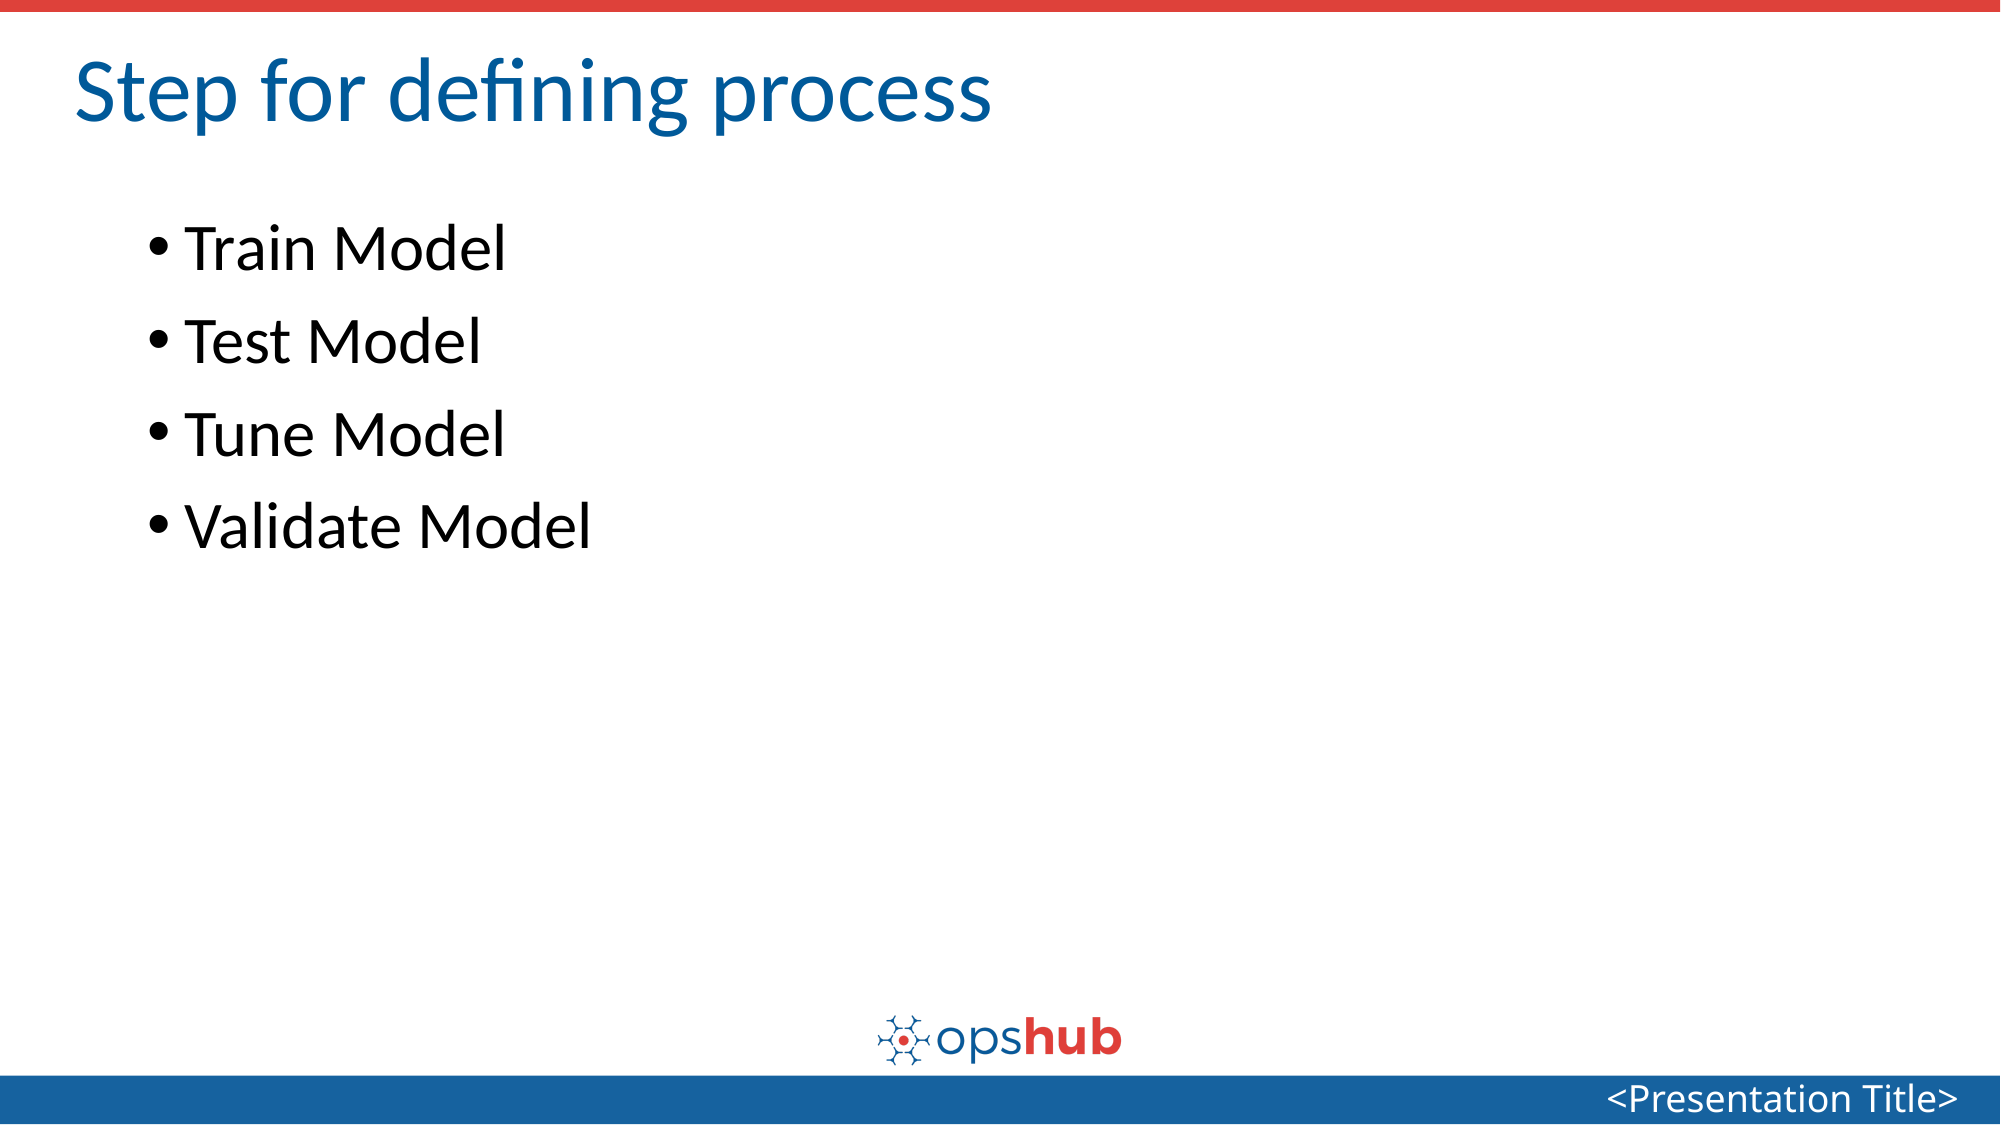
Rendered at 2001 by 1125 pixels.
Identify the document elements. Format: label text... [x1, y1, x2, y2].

picture [870, 1008, 1130, 1072]
list Train Model Test Model Tune Model Validate Model [132, 205, 1729, 957]
title Step for defining process [59, 33, 1775, 150]
